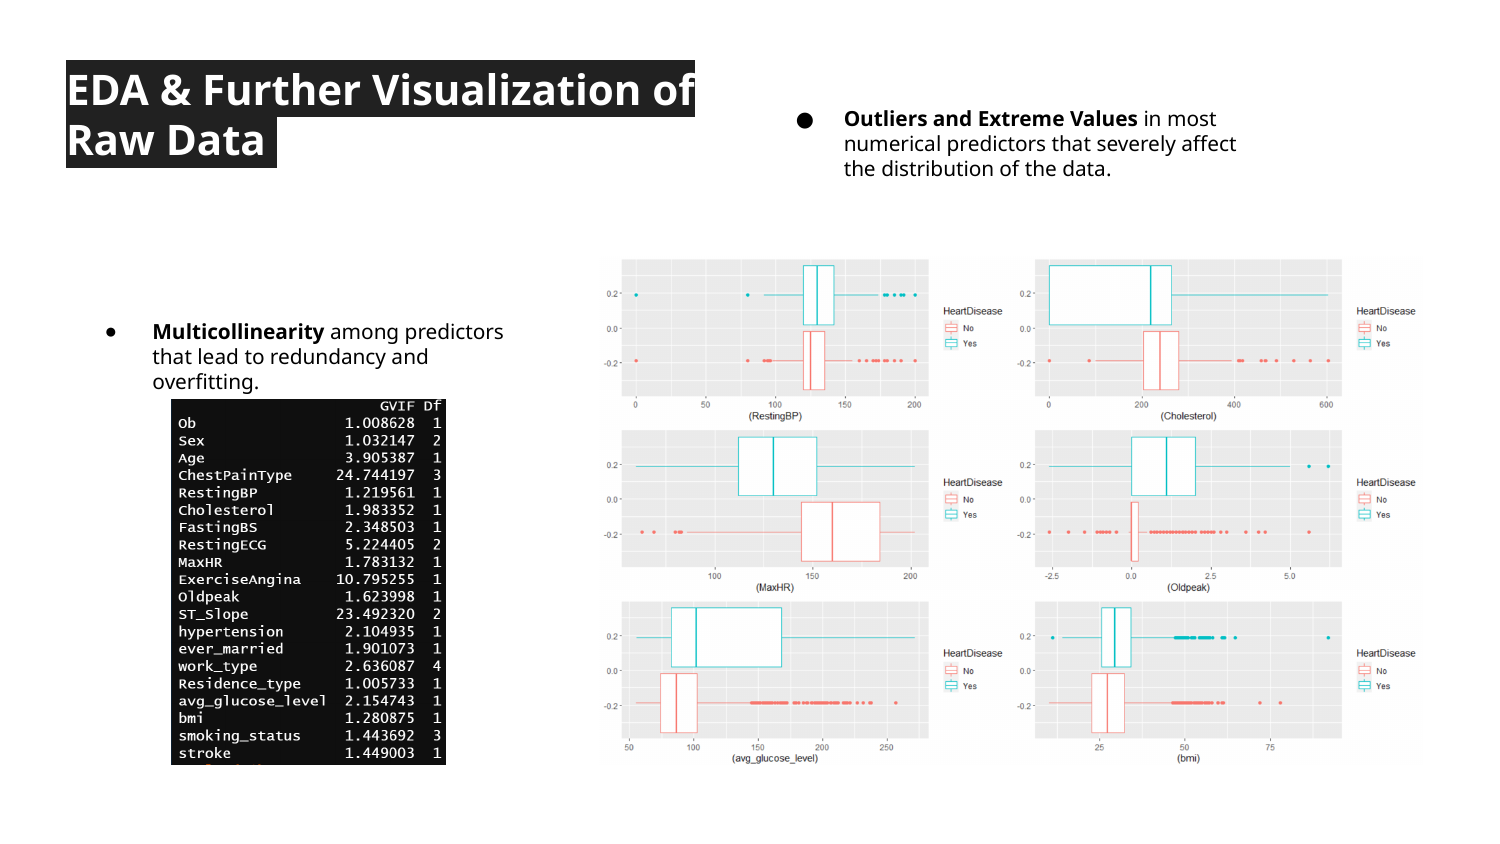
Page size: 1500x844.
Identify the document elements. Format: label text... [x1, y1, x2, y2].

title EDA & Further Visualization of Raw Data [51, 48, 750, 180]
picture [599, 256, 1423, 765]
list Outliers and Extreme Values in most numerical predictors that severely affect the distribution of the data. [753, 90, 1269, 245]
picture [171, 399, 446, 765]
text_box Multicollinearity among predictors that lead to redundancy and overfitting. [62, 303, 555, 409]
